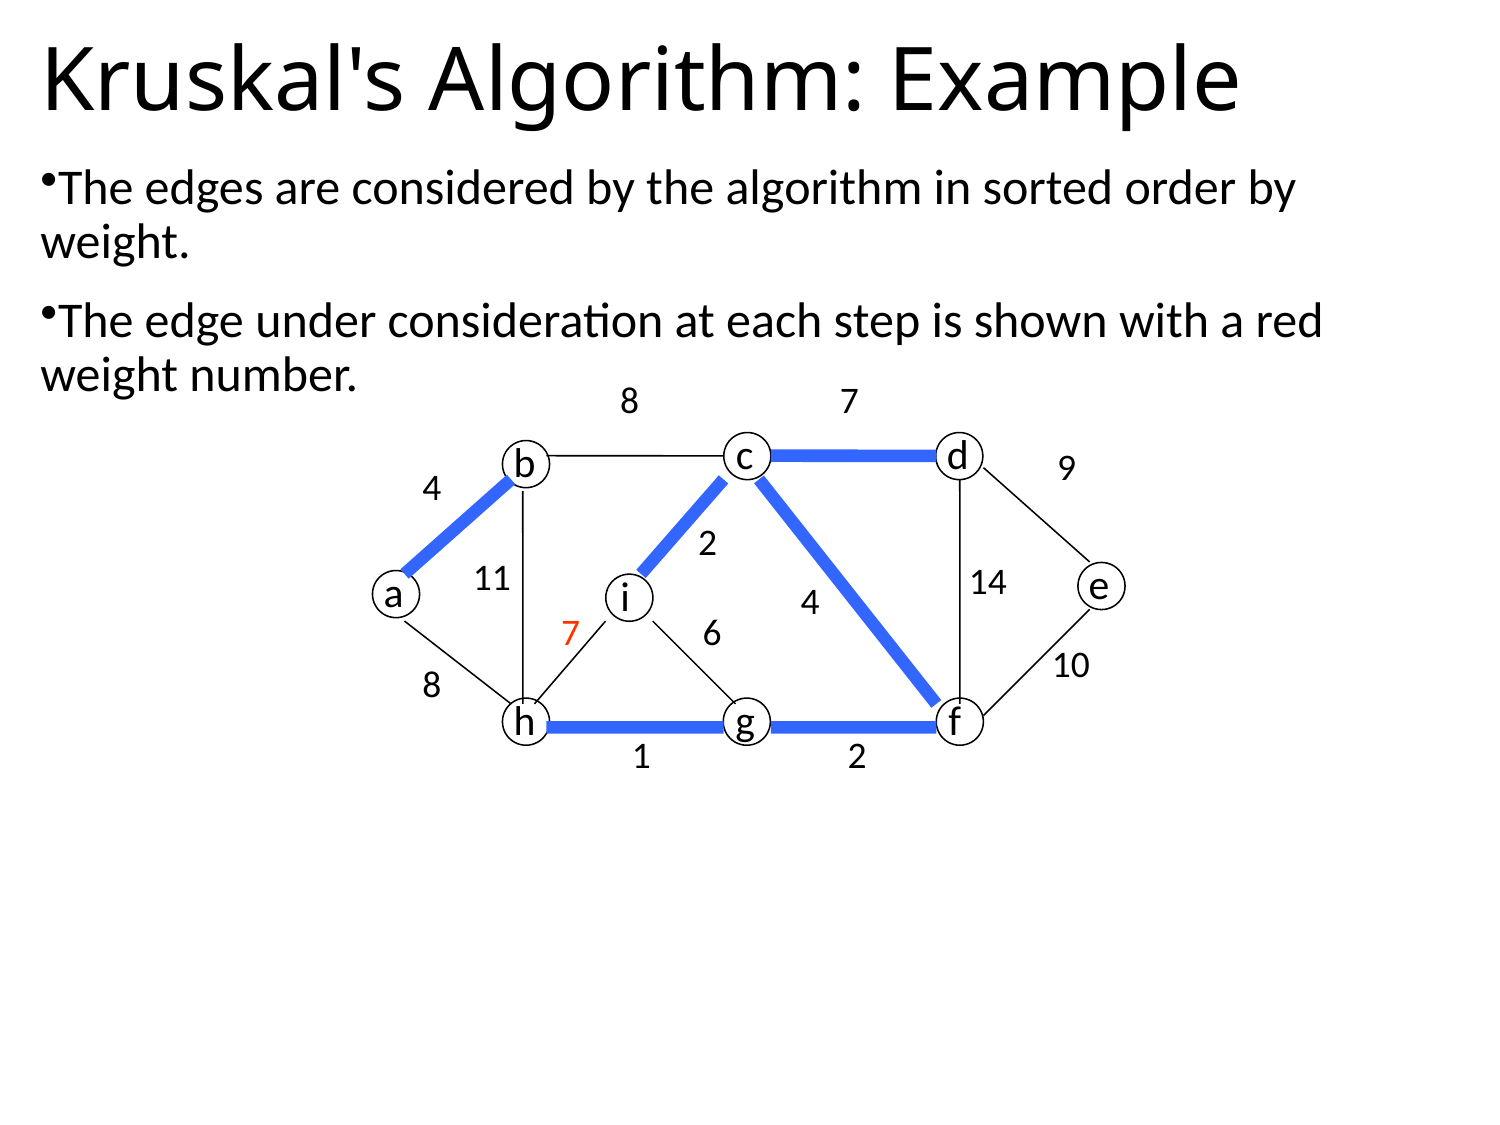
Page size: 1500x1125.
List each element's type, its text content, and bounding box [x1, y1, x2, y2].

list The edges are considered by the algorithm in sorted order by weight. The edge under consideration at each step is shown with a red weight number. [25, 154, 1469, 1014]
title Kruskal's Algorithm: Example [25, 26, 1469, 138]
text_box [369, 368, 1126, 799]
